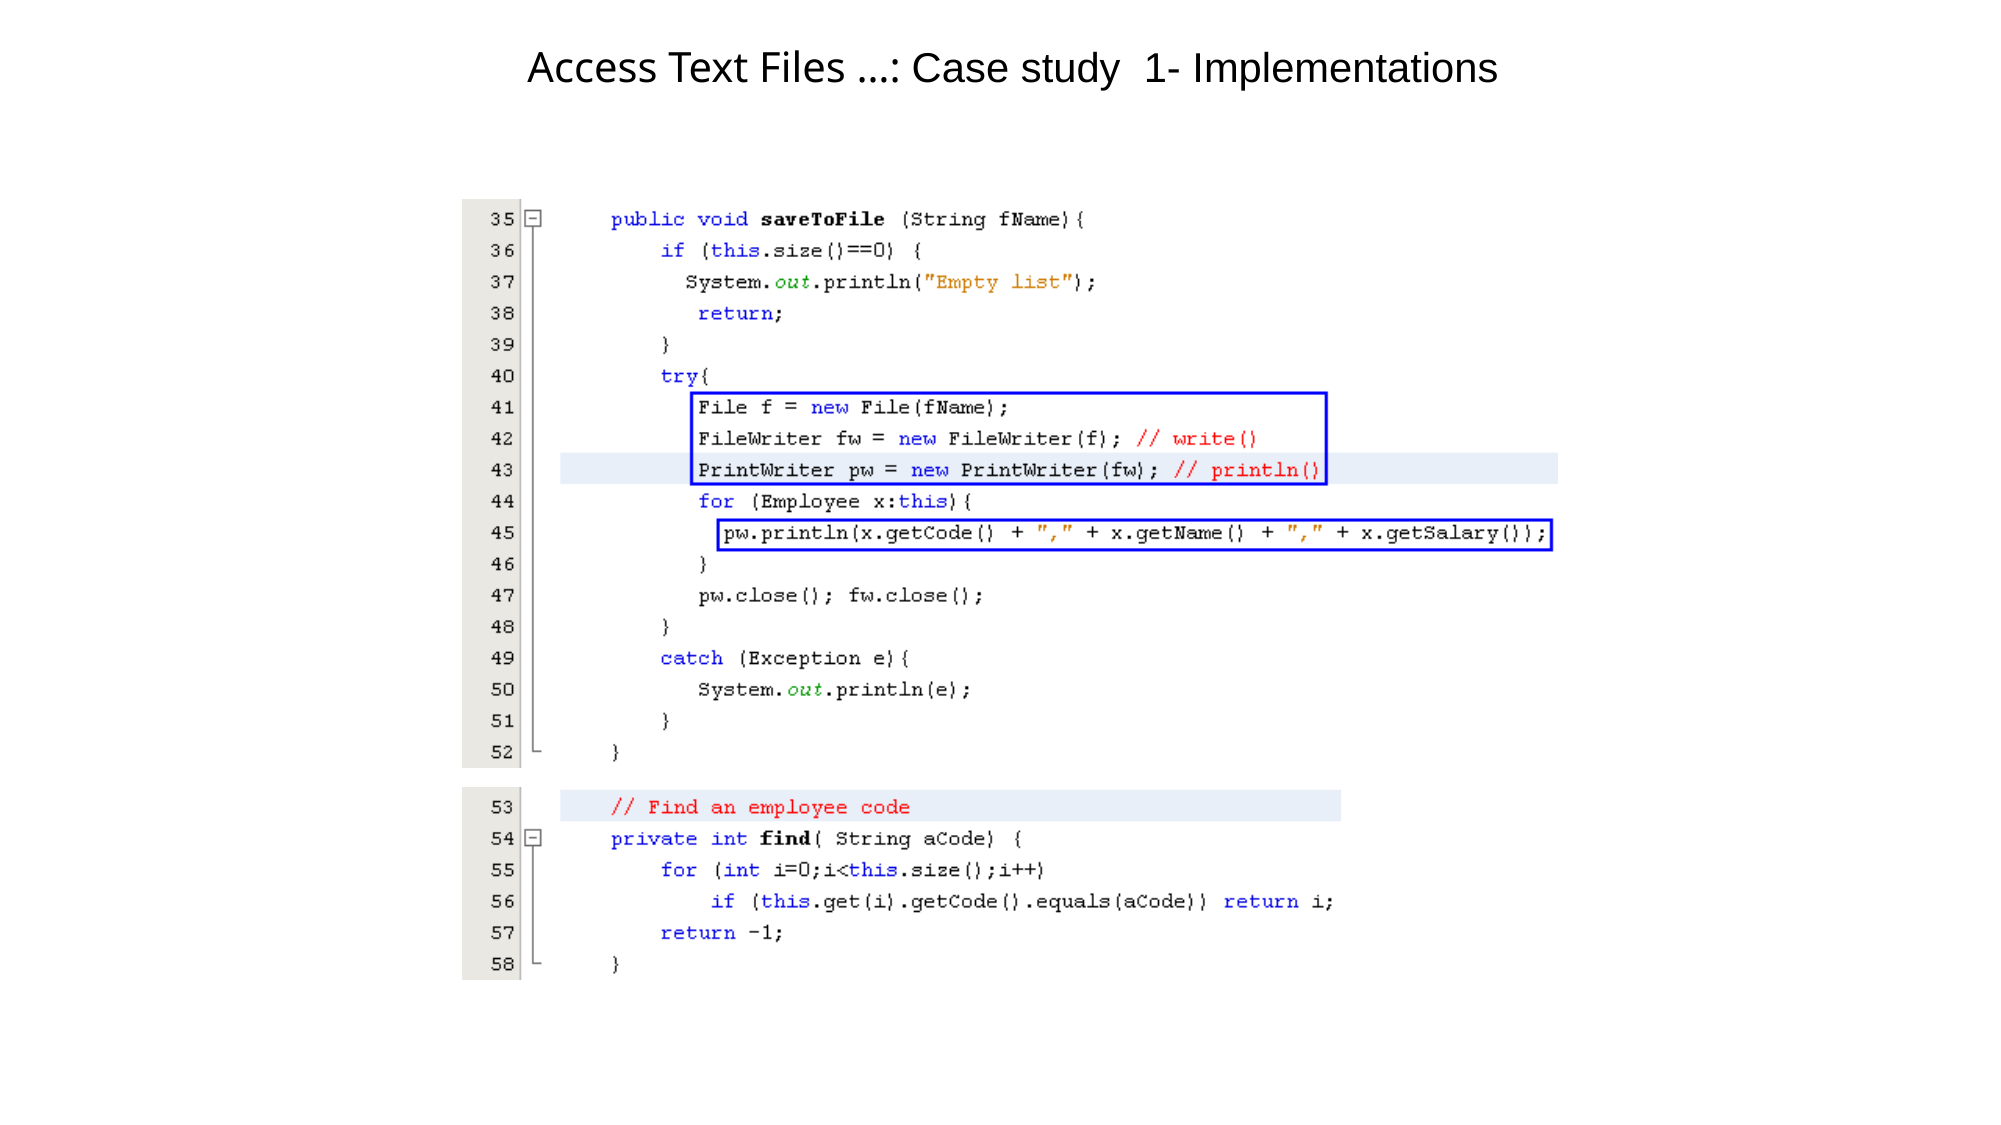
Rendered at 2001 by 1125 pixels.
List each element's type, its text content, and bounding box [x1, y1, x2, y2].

title Access Text Files …: Case study 1- Implementations [512, 24, 1663, 113]
picture [462, 787, 1341, 980]
picture [462, 199, 1558, 768]
